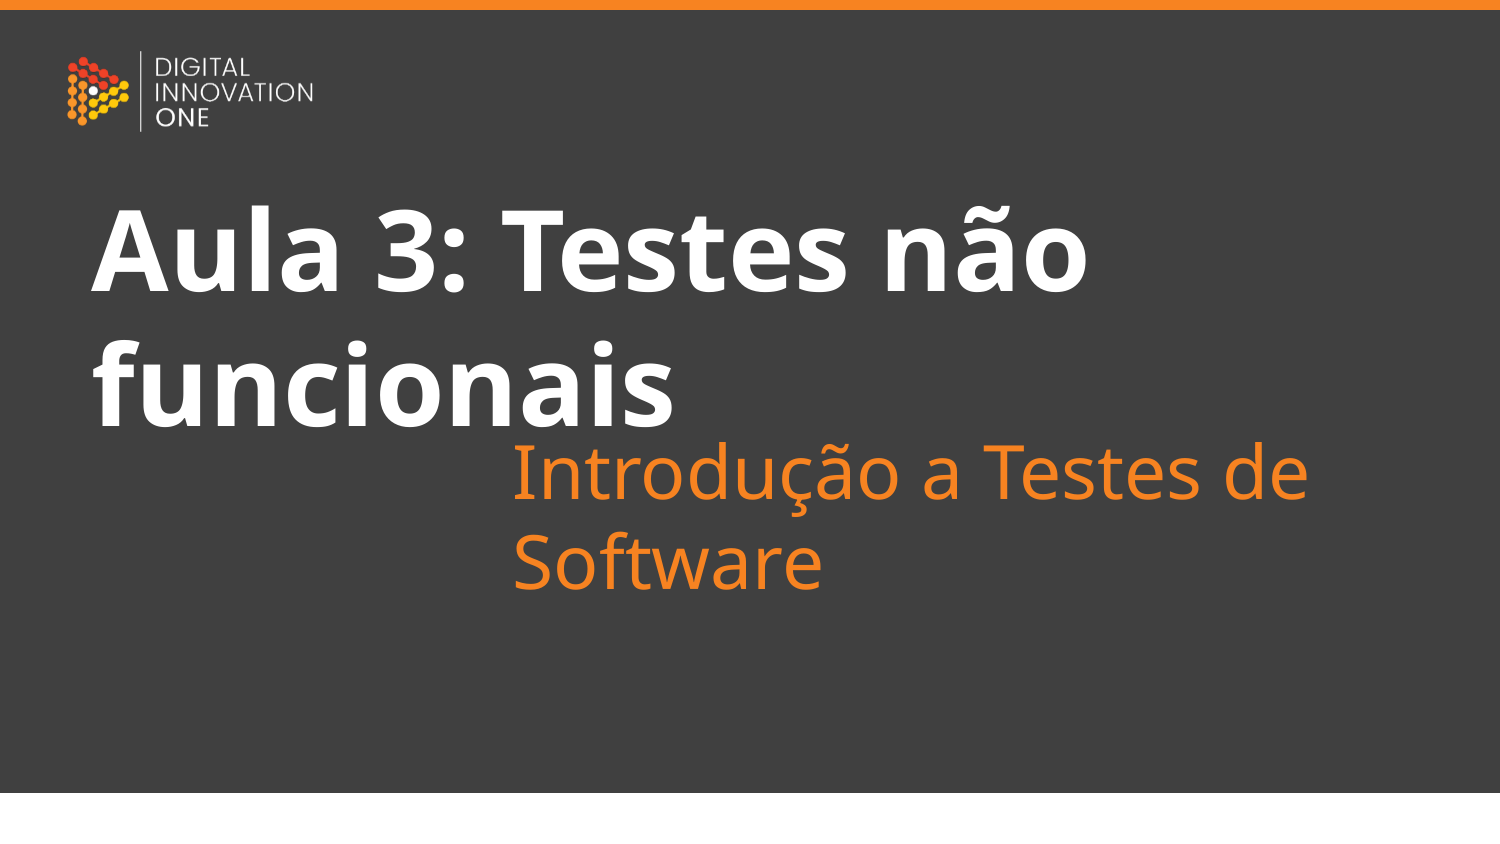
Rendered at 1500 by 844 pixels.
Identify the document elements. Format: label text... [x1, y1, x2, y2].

text_box Aula 3: Testes não funcionais [76, 243, 1475, 385]
text_box [0, 0, 1500, 10]
picture [50, 42, 331, 140]
text_box [0, 10, 1500, 793]
text_box [0, 793, 1500, 844]
text_box Introdução a Testes de Software [497, 465, 1449, 563]
